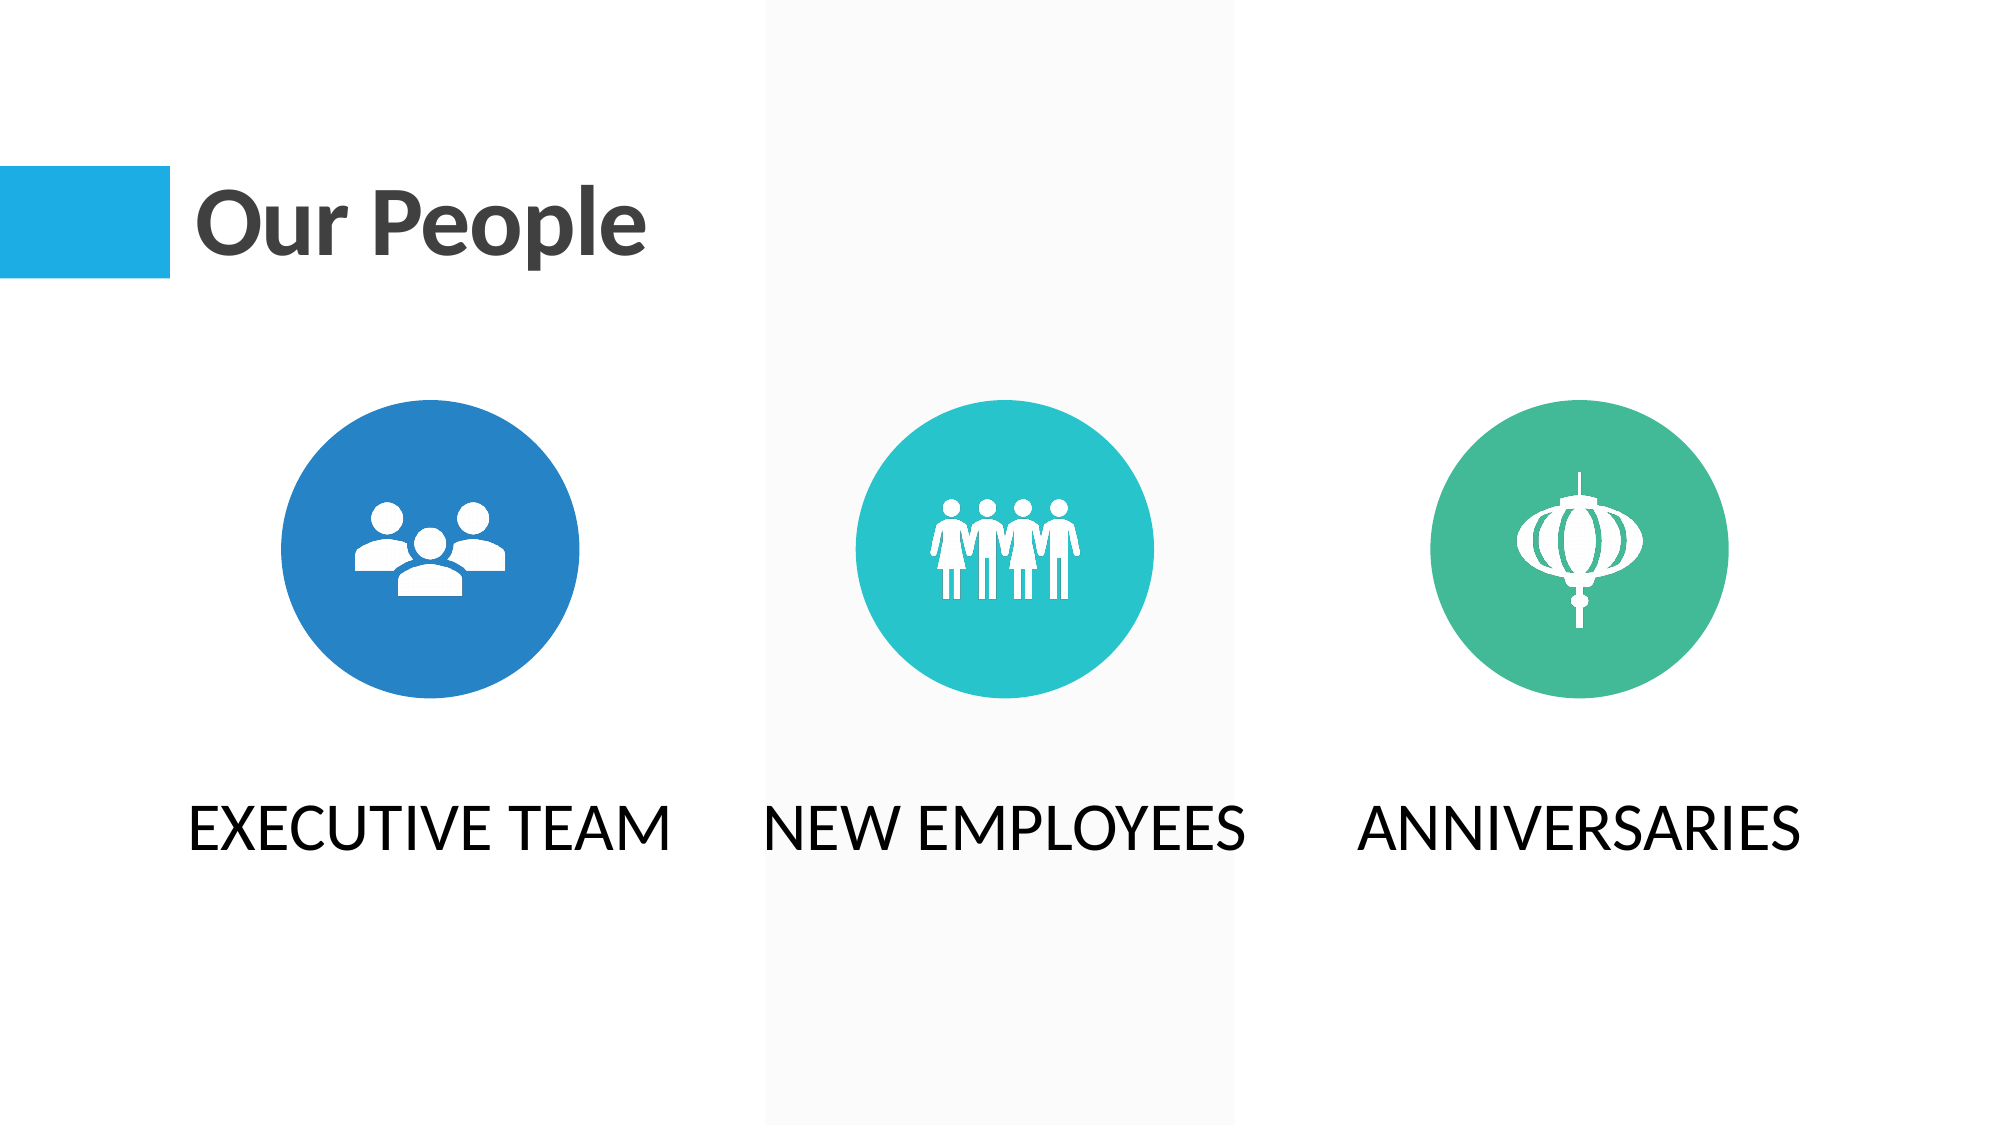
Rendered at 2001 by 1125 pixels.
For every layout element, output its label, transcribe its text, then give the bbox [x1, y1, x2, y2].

title Our People [180, 47, 1830, 285]
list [179, 343, 1831, 966]
